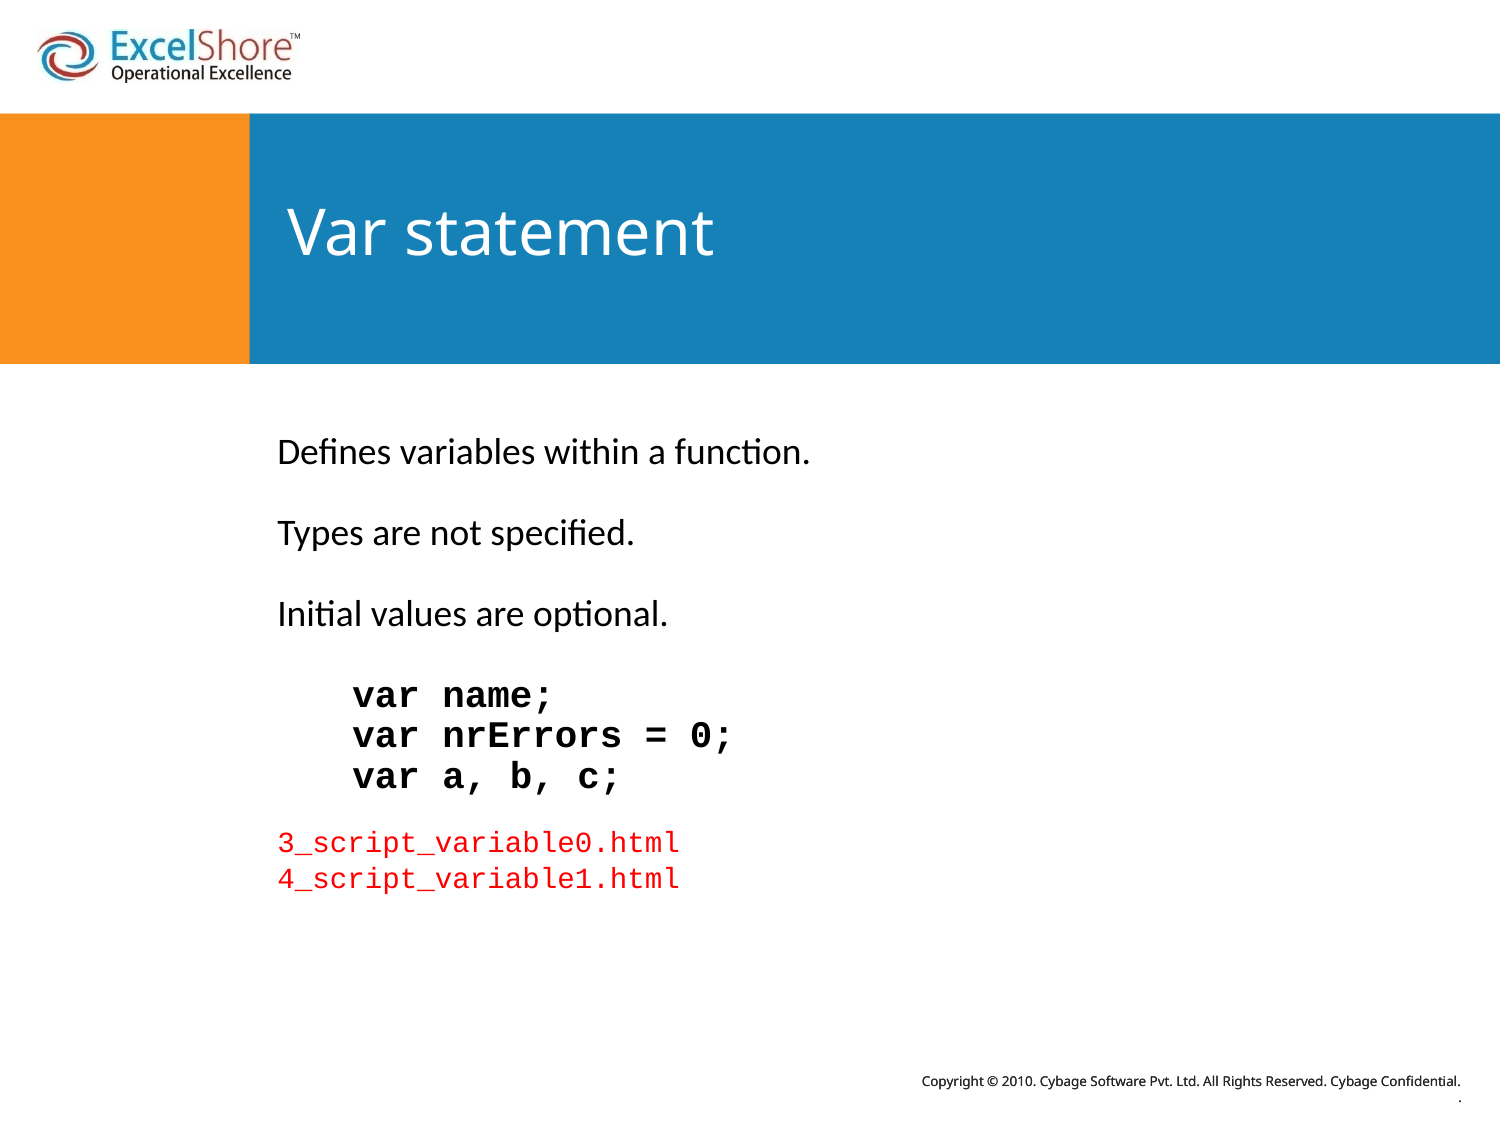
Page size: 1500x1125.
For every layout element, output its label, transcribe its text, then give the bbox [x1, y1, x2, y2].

title Var statement [272, 183, 1463, 277]
text_box Defines variables within a function. Types are not specified. Initial values are optional. var name; var nrErrors = 0; var a, b, c; 3_script_variable0.html 4_script_variable1.html [262, 424, 1013, 942]
picture [37, 29, 300, 83]
